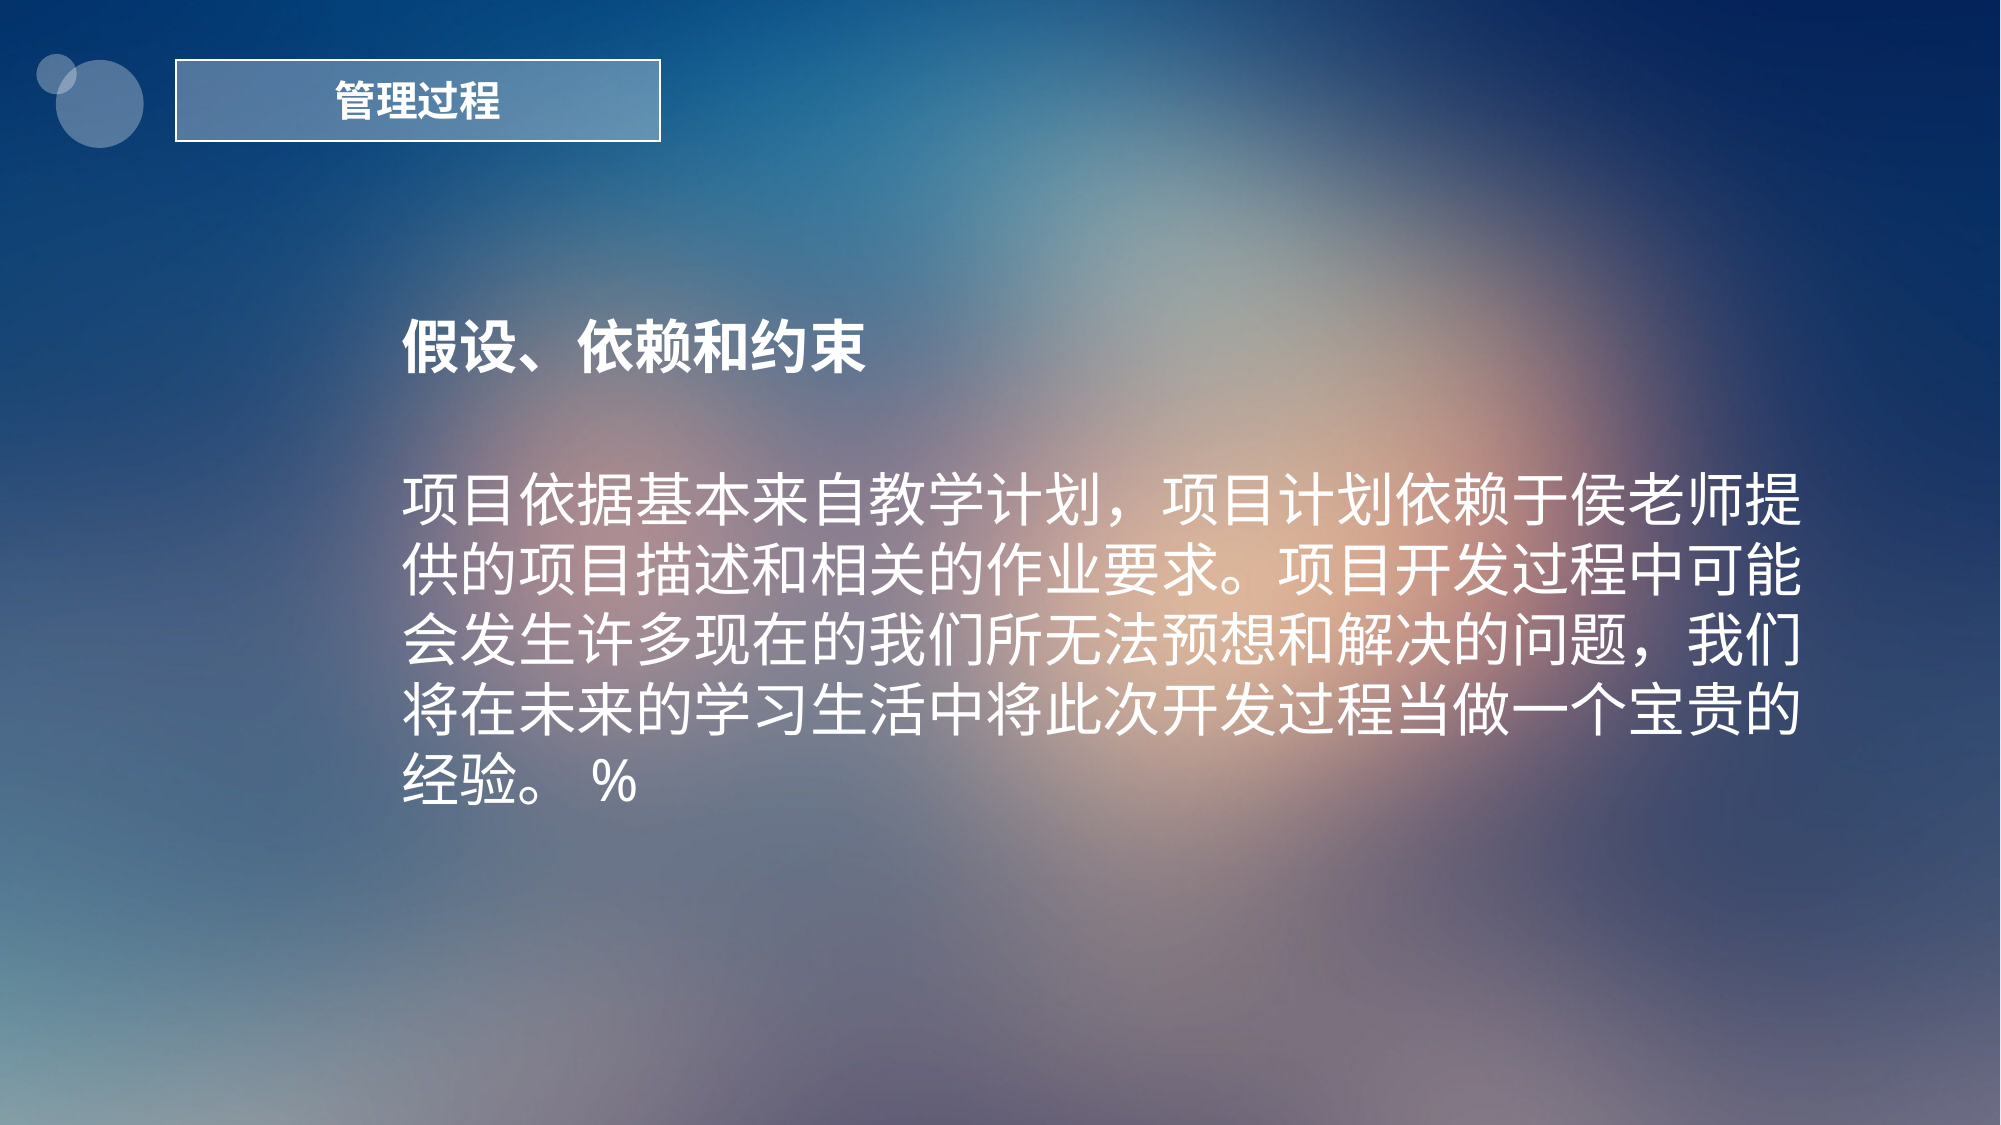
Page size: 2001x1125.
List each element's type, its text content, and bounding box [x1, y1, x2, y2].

picture [0, 0, 2001, 1125]
text_box 管理过程 [161, 67, 675, 133]
text_box 项目依据基本来自教学计划，项目计划依赖于侯老师提供的项目描述和相关的作业要求。项目开发过程中可能会发生许多现在的我们所无法预想和解决的问题，我们将在未来的学习生活中将此次开发过程当做一个宝贵的经验。% [386, 455, 1818, 821]
text_box 假设、依赖和约束 [386, 302, 965, 388]
text_box [175, 133, 661, 142]
text_box [175, 59, 661, 67]
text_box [36, 53, 144, 149]
